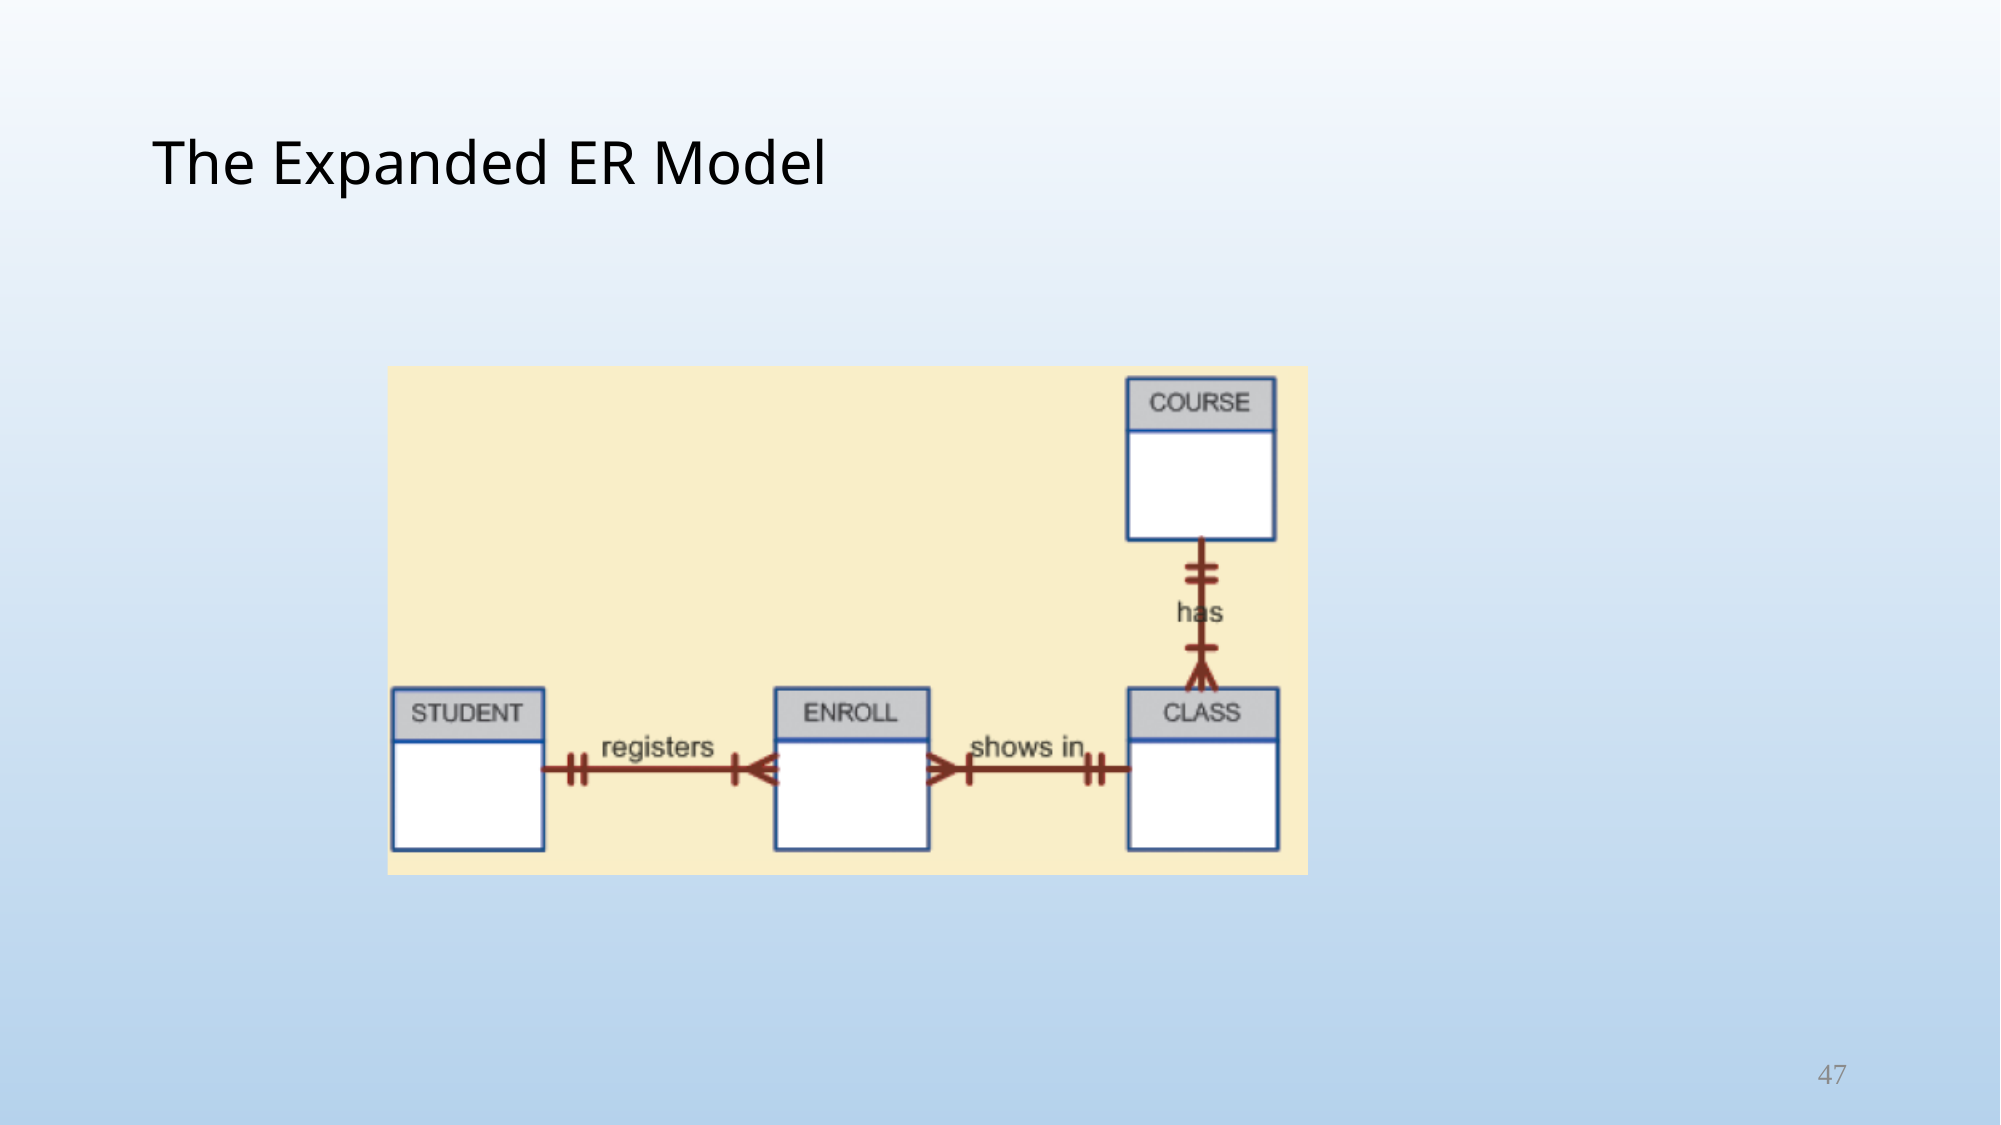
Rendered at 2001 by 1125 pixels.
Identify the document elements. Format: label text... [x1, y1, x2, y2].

title The Expanded ER Model [137, 59, 1863, 278]
picture [387, 366, 1308, 875]
slide_number 47 [1412, 1042, 1863, 1103]
